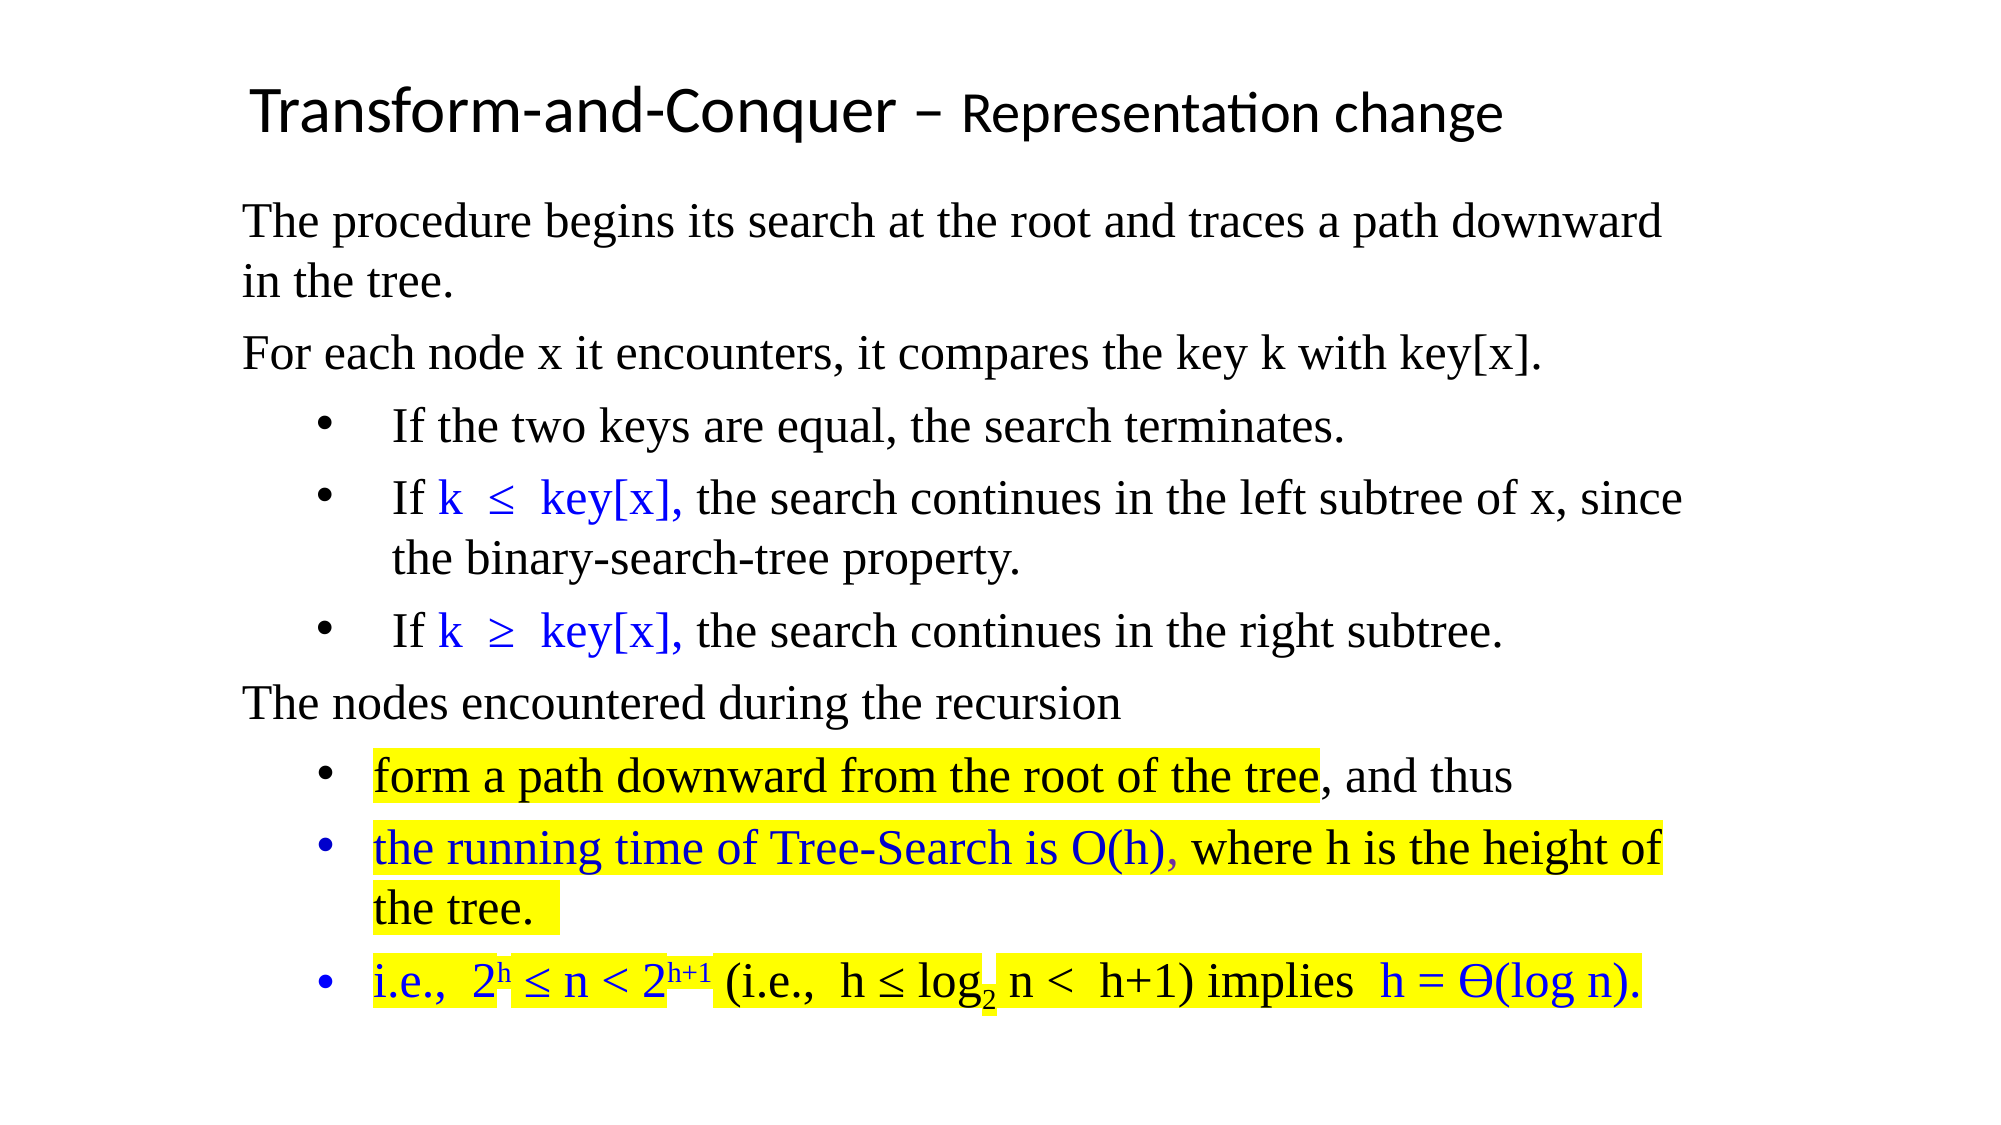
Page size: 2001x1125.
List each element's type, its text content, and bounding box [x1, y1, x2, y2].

text_box The procedure begins its search at the root and traces a path downward in the tree. For each node x it encounters, it compares the key k with key[x]. If the two keys are equal, the search terminates. If k ≤ key[x], the search continues in the left subtree of x, since the binary-search-tree property. If k ≥ key[x], the search continues in the right subtree. The nodes encountered during the recursion form a path downward from the root of the tree, and thus the running time of Tree-Search is O(h), where h is the height of the tree. i.e., 2h ≤ n < 2h+1 (i.e., h ≤ log2 n < h+1) implies h = Ɵ(log n). [227, 179, 1725, 1023]
text_box Transform-and-Conquer – Representation change [234, 58, 1520, 154]
